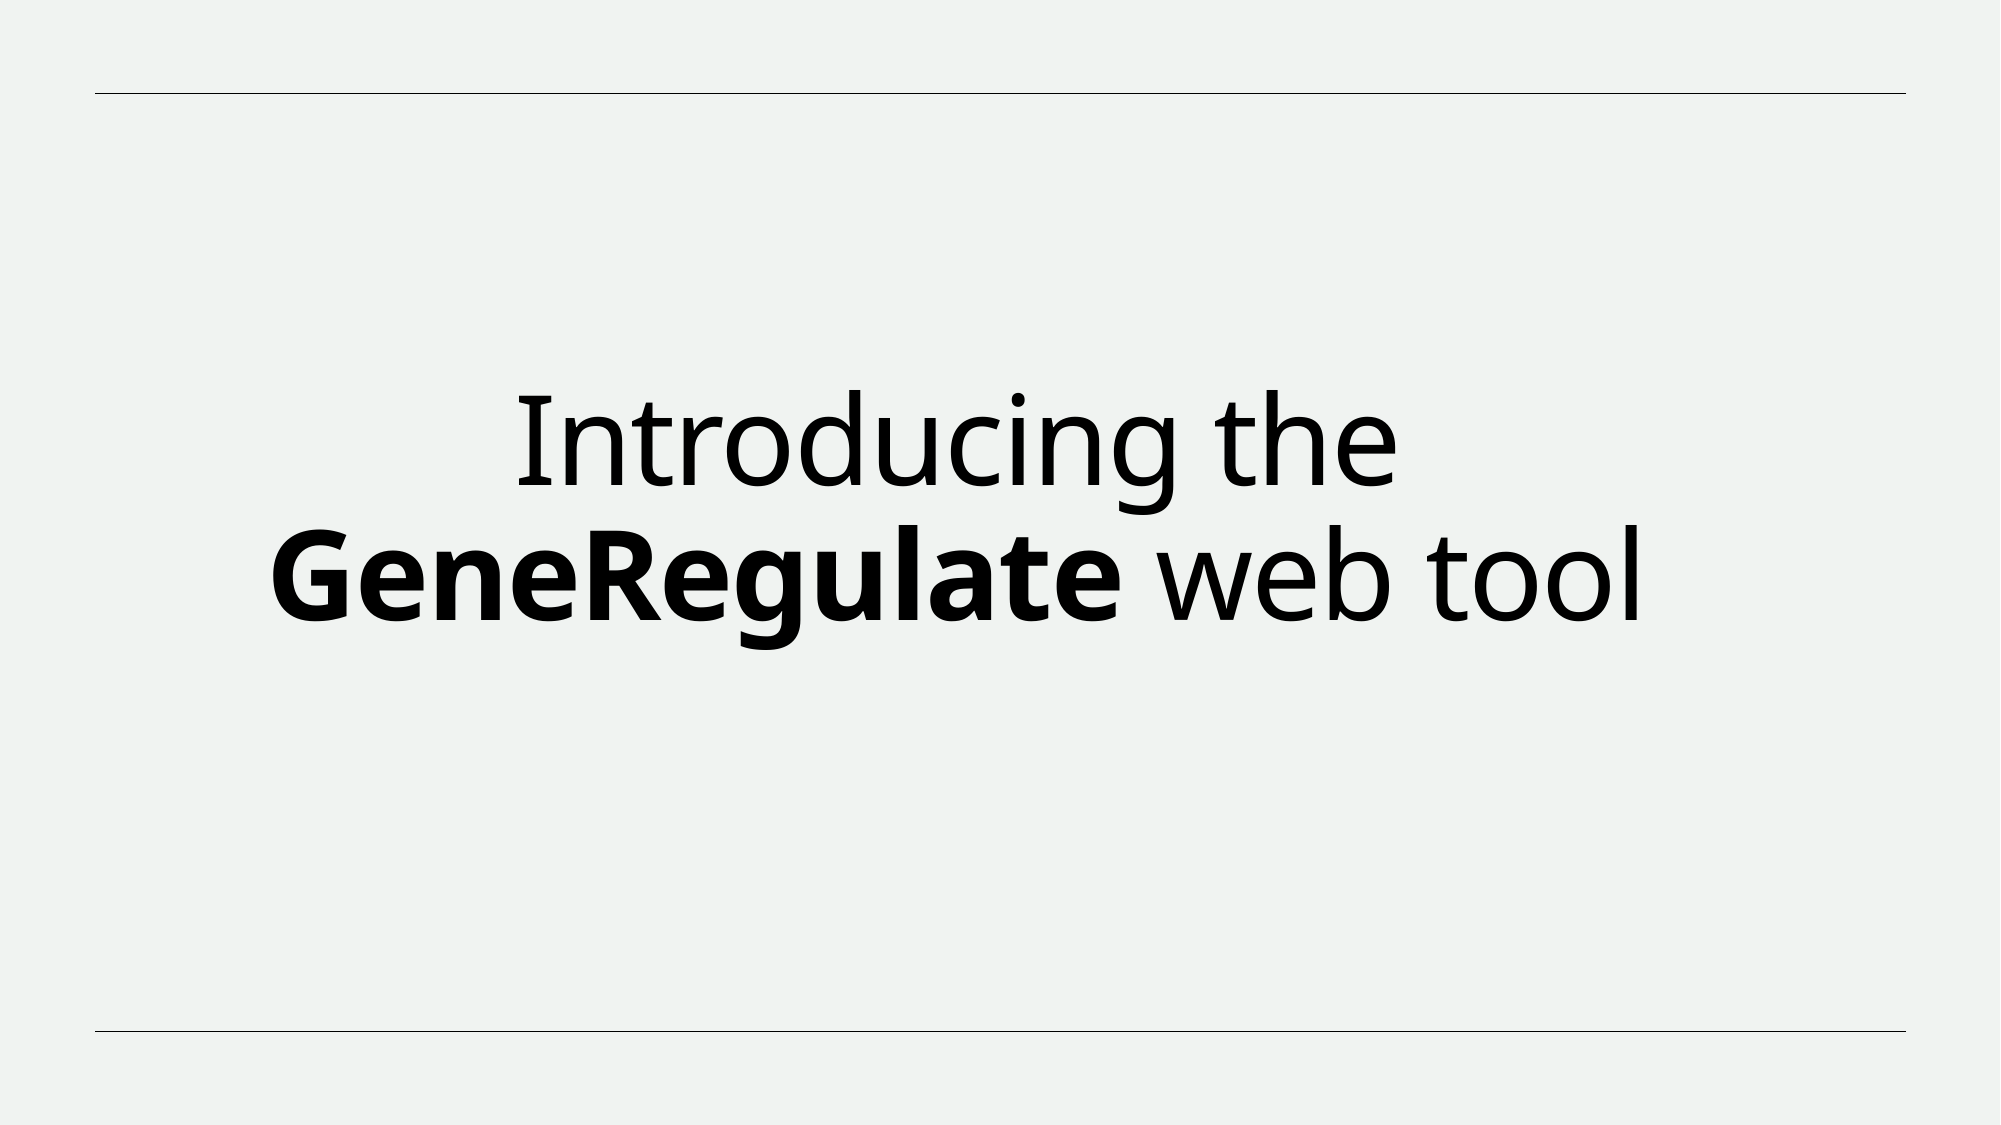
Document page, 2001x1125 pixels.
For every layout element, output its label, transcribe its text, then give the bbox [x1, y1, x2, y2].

title Introducing the GeneRegulate web tool [1271, 289, 1713, 656]
text_box [0, 0, 2000, 1125]
title Introducing the GeneRegulate web tool [202, 289, 1270, 656]
